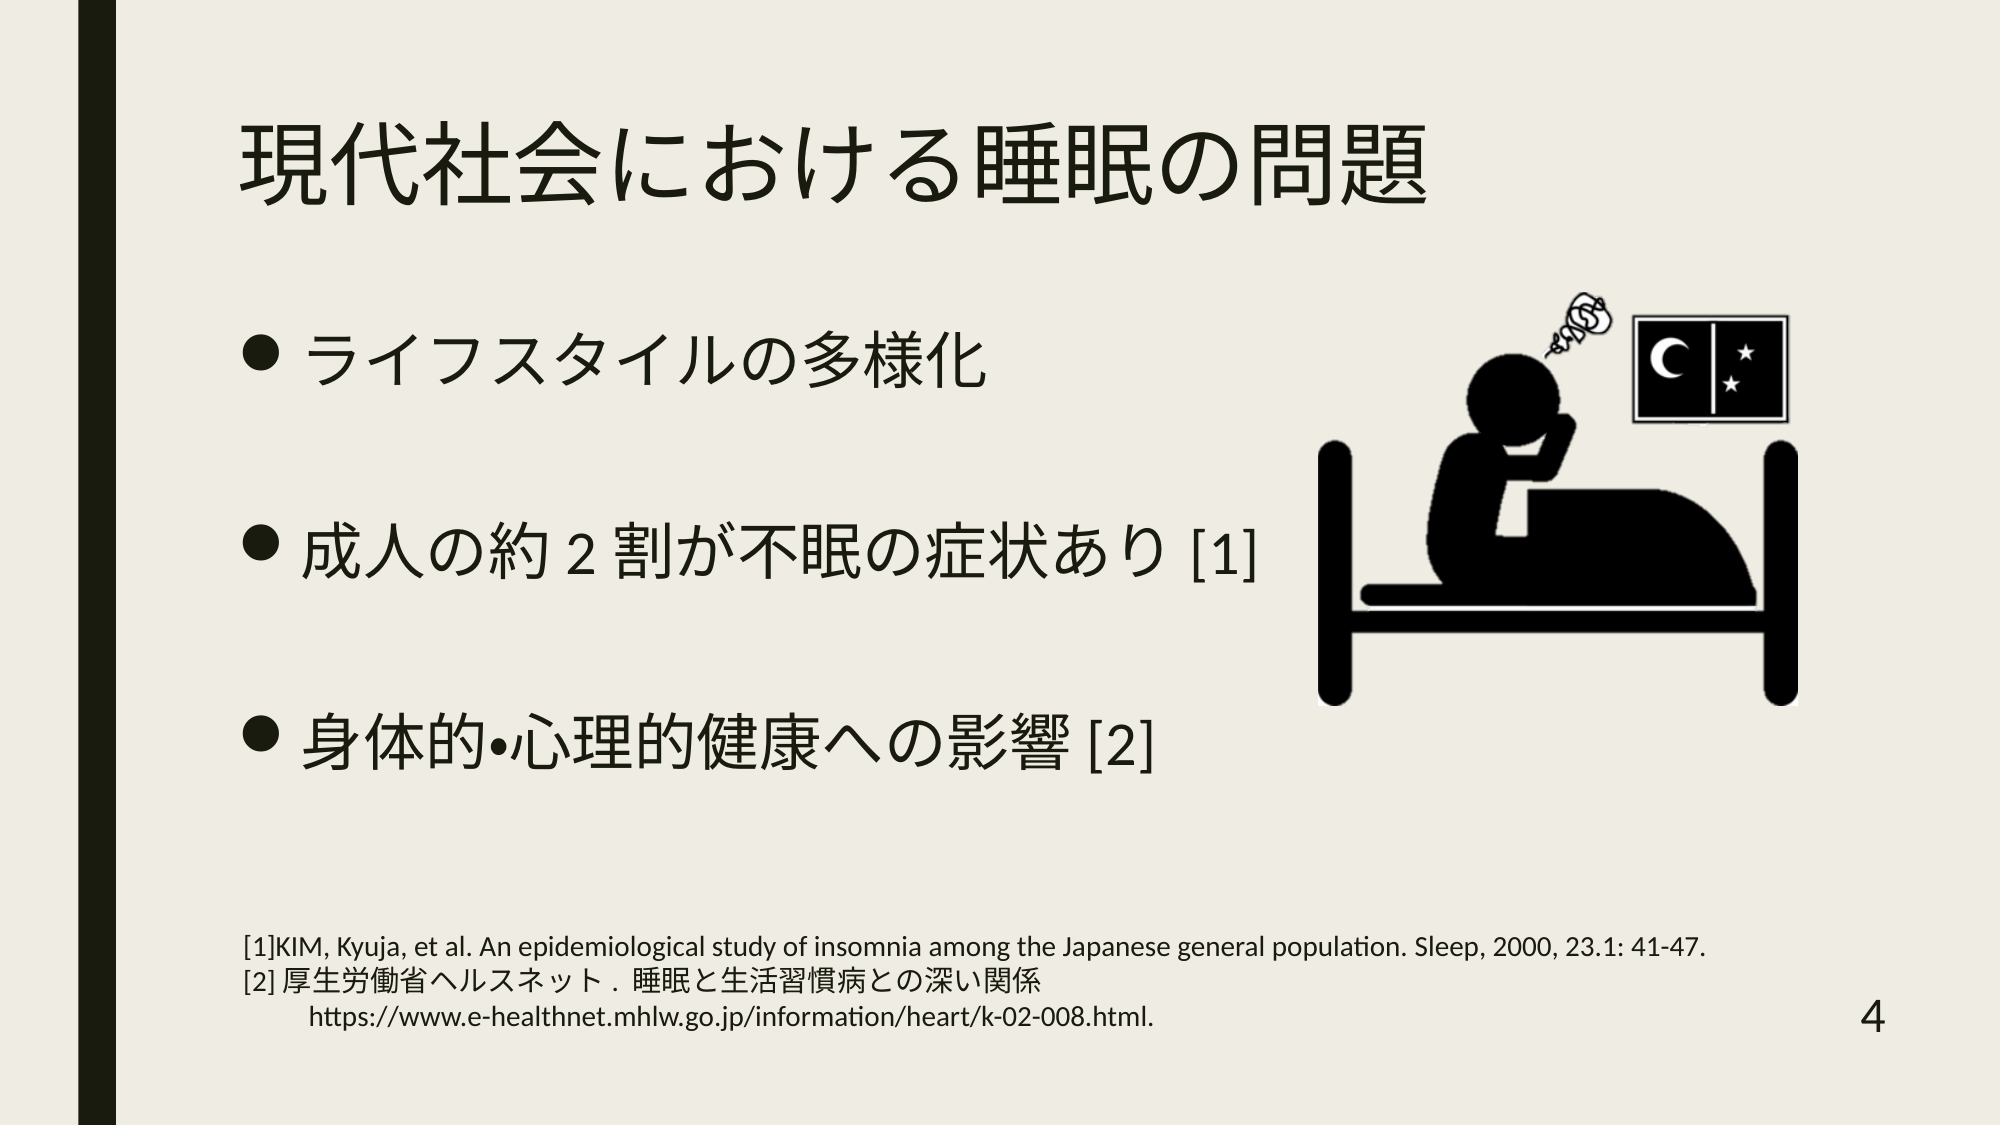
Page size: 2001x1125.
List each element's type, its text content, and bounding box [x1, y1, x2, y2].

picture [1318, 291, 1798, 706]
list ライフスタイルの多様化 成人の約2割が不眠の症状あり[1] 身体的・心理的健康への影響[2] [222, 319, 1390, 870]
title 現代社会における睡眠の問題 [222, 112, 1798, 259]
slide_number 4 [1779, 979, 1901, 1046]
text_box [289, 758, 1245, 819]
footer [1]KIM, Kyuja, et al. An epidemiological study of insomnia among the Japanese general population. Sleep, 2000, 23.1: 41-47. [2]厚生労働省ヘルスネット. 睡眠と生活習慣病との深い関係 https://www.e-healthnet.mhlw.go.jp/information/heart/k-02-008.html. [228, 929, 1874, 1030]
